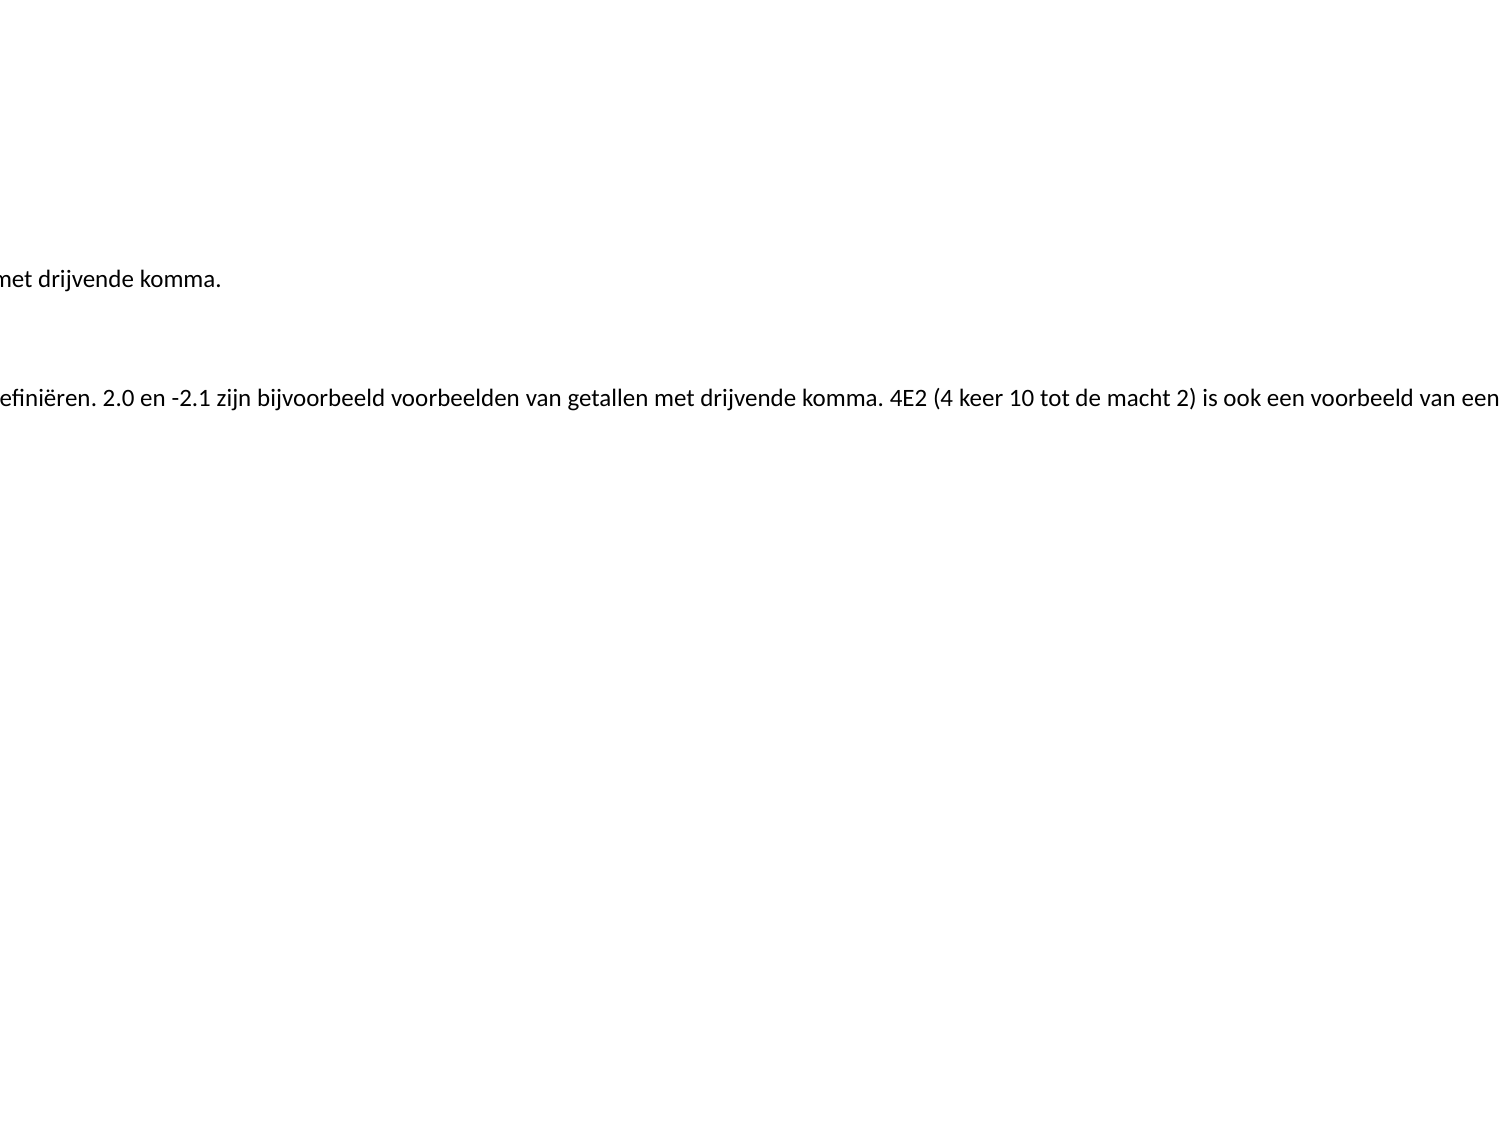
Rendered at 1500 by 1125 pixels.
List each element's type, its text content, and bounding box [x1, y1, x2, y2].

text_box Info: ## Soorten nummers Python heeft verschillende "types" getallen (numerieke letterlijke waarden). We zullen ons vooral concentreren op gehele getallen en getallen met drijvende komma. Gehele getallen zijn slechts gehele getallen, positief of negatief. Bijvoorbeeld: 2 en -2 zijn voorbeelden van gehele getallen. Drijvende-kommagetallen in Python zijn opmerkelijk omdat ze een decimaalteken bevatten of een exponentiële (e) gebruiken om het getal te definiëren. 2.0 en -2.1 zijn bijvoorbeeld voorbeelden van getallen met drijvende komma. 4E2 (4 keer 10 tot de macht 2) is ook een voorbeeld van een getal met drijvende komma in Python. Gedurende deze cursus zullen we werken met gehele getallen of eenvoudige float-nummertypes. Hier is een tabel met de twee hoofdtypen die we het grootste deel van onze tijd zullen besteden aan het werken met enkele voorbeelden: [0, 149, 1500, 569]
